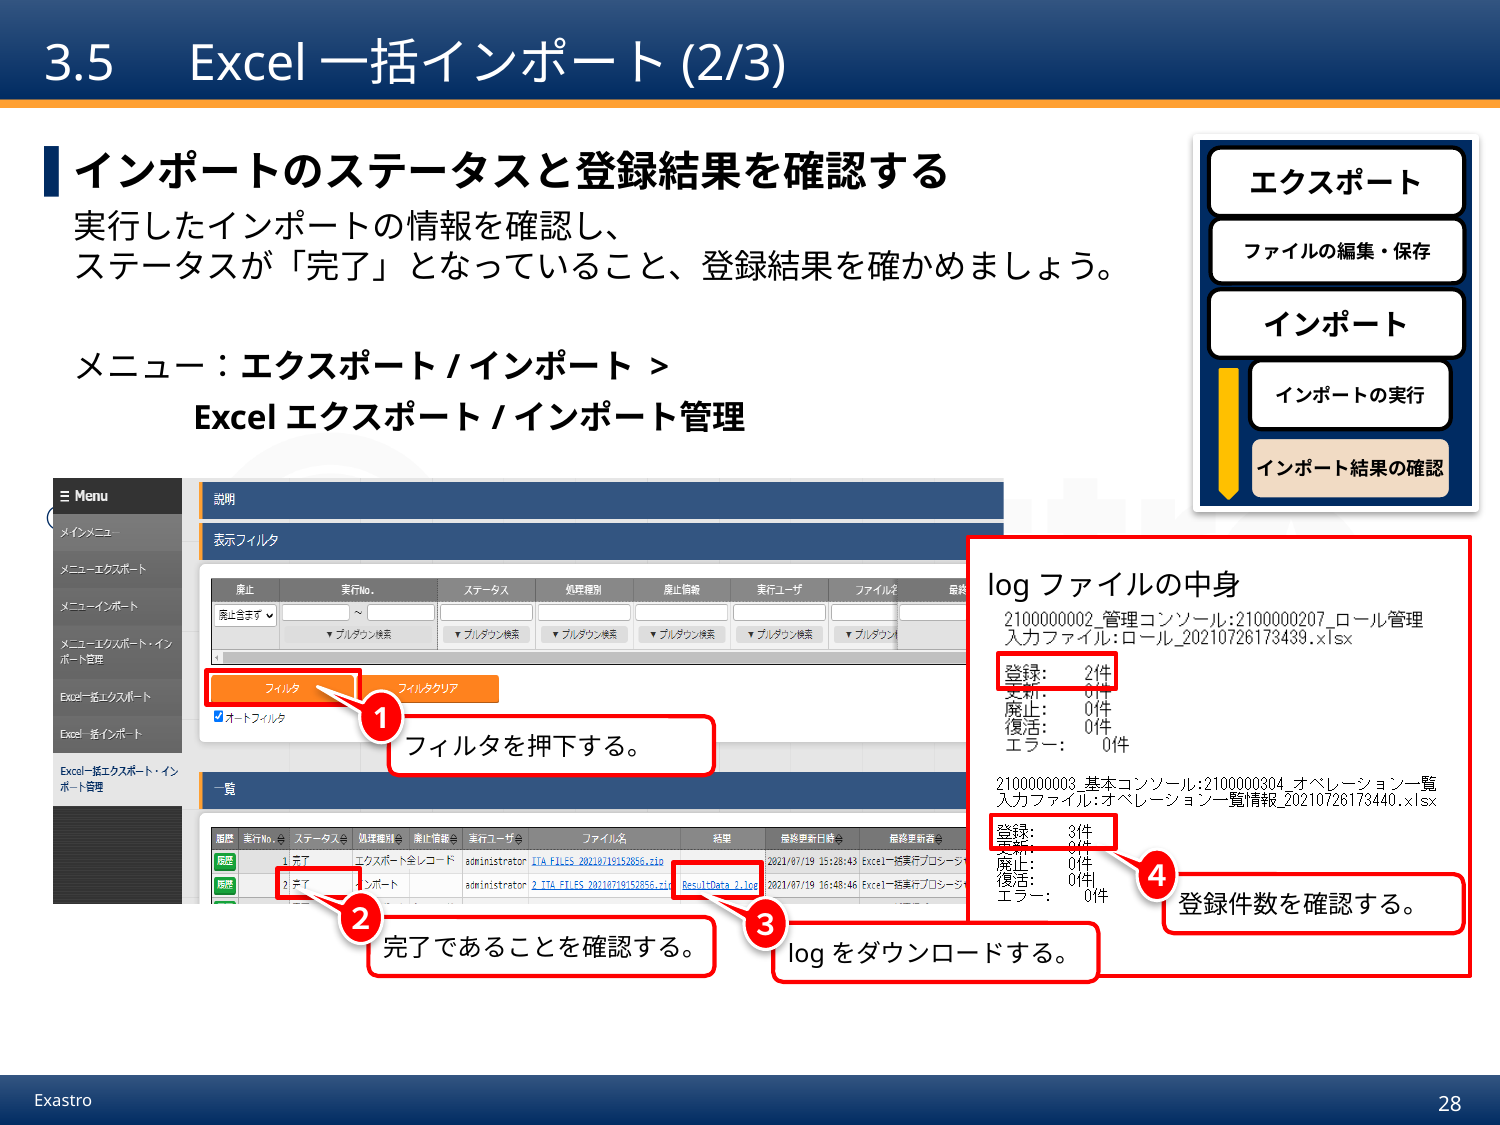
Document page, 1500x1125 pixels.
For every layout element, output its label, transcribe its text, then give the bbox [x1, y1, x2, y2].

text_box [339, 891, 715, 977]
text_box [52, 478, 1004, 904]
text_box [743, 897, 1099, 983]
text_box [359, 690, 715, 776]
text_box logファイルの中身 [1008, 558, 1459, 609]
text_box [1196, 136, 1476, 510]
picture [0, 0, 1500, 1125]
list インポートのステータスと登録結果を確認する 実行したインポートの情報を確認し、 ステータスが「完了」となっていること、登録結果を確かめましょう。 メニュー：エクスポート/インポート > Excelエクスポート/インポート管理 ｒ [29, 137, 1471, 1059]
text_box [1008, 535, 1472, 978]
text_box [1136, 848, 1464, 934]
title 3.5 Excel一括インポート(2/3) [29, 18, 1471, 96]
